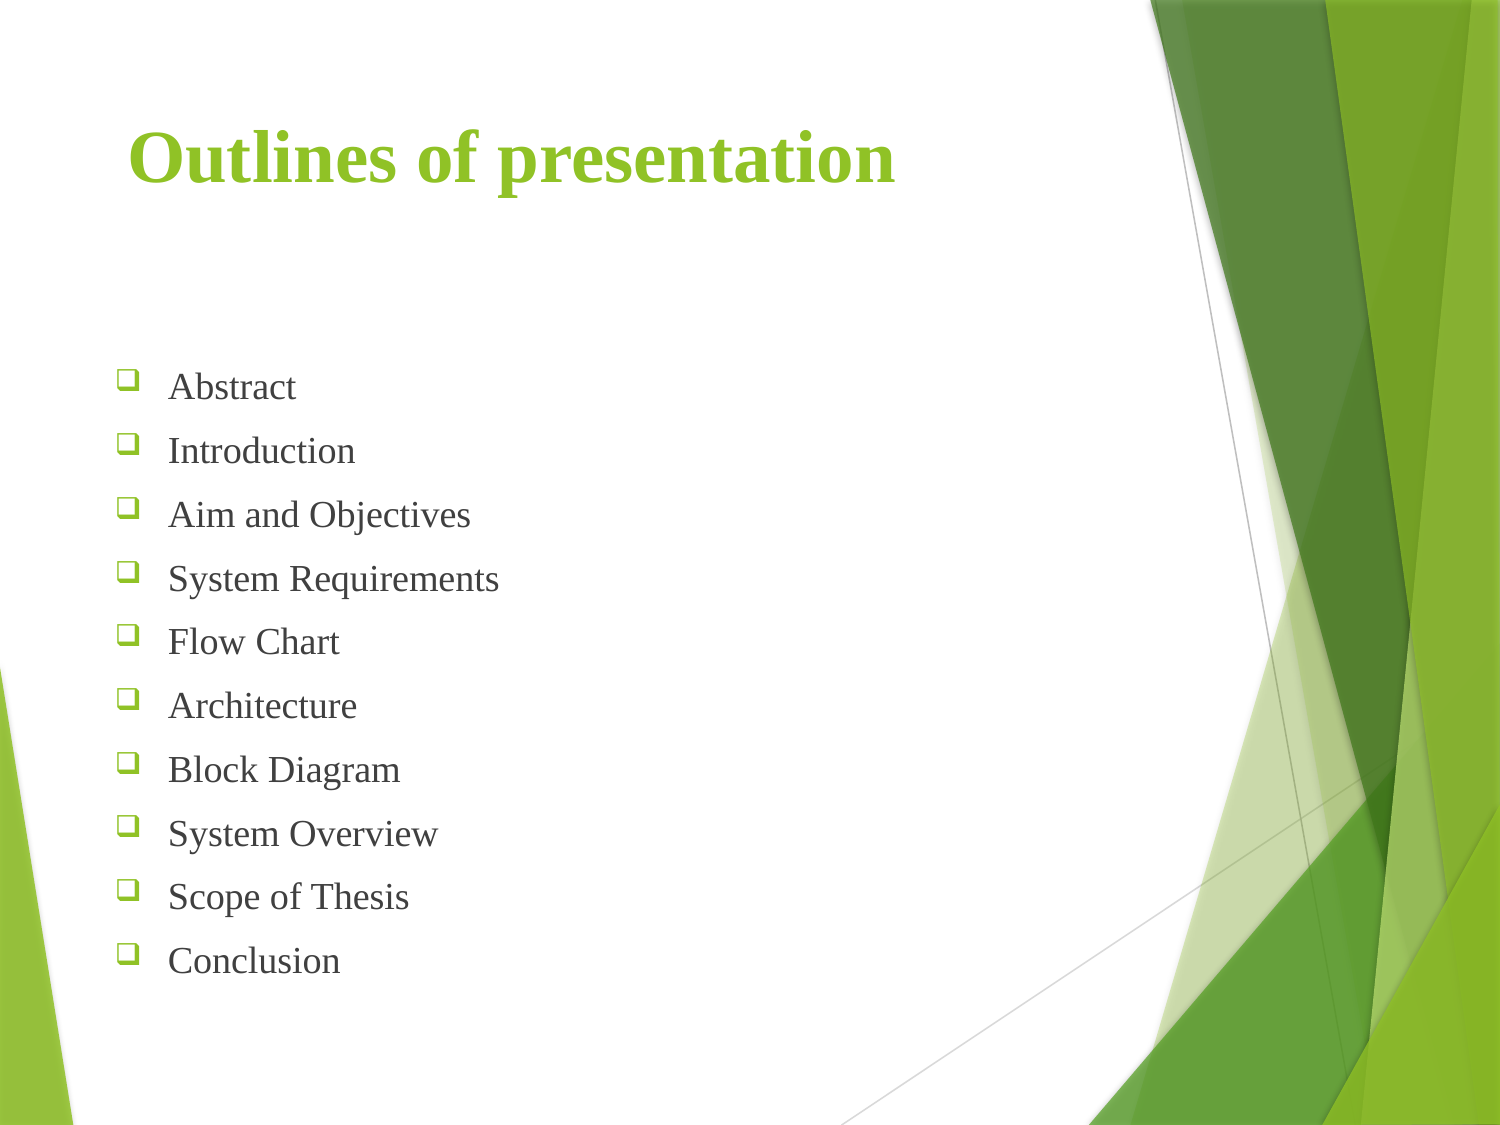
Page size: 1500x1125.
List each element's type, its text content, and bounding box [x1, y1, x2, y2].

list Abstract Introduction Aim and Objectives System Requirements Flow Chart Architecture Block Diagram System Overview Scope of Thesis Conclusion [99, 354, 1142, 992]
title Outlines of presentation [112, 99, 1142, 317]
